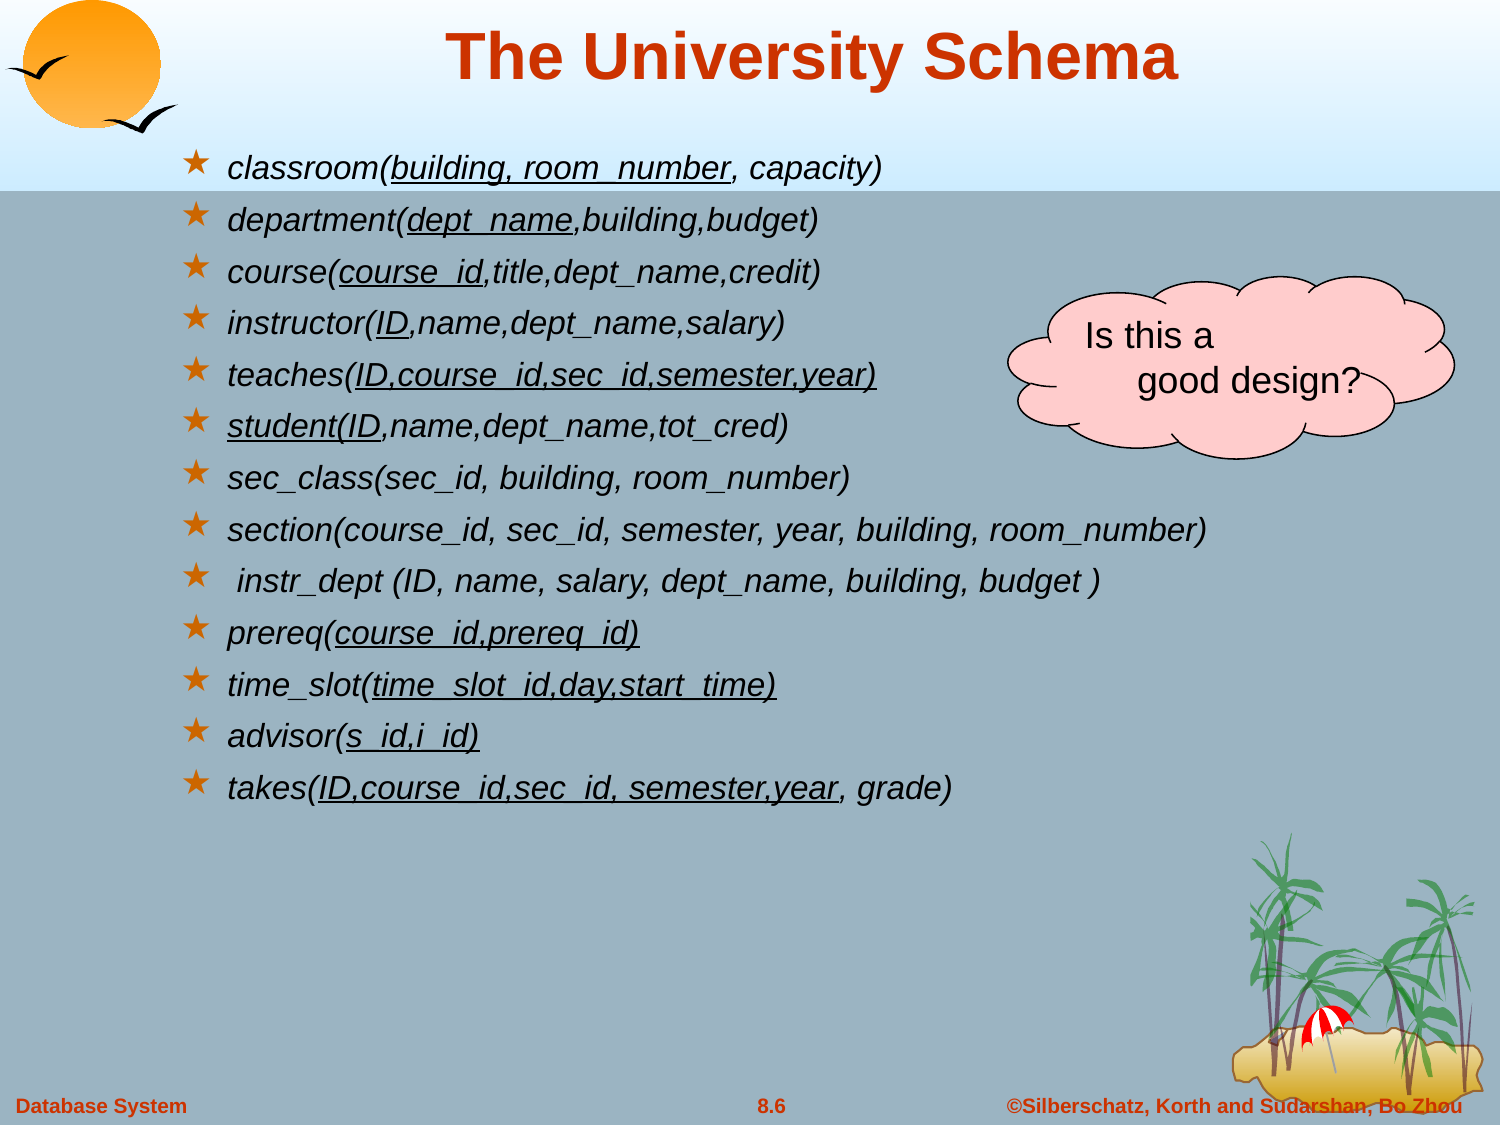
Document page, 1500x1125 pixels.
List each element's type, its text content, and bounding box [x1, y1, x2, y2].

title The University Schema [149, 0, 1476, 101]
list classroom(building, room_number, capacity) department(dept_name,building,budget) course(course_id,title,dept_name,credit) instructor(ID,name,dept_name,salary) teaches(ID,course_id,sec_id,semester,year) student(ID,name,dept_name,tot_cred) sec_class(sec_id, building, room_number) section(course_id, sec_id, semester, year, building, room_number) instr_dept (ID, name, salary, dept_name, building, budget ) prereq(course_id,prereq_id) time_slot(time_slot_id,day,start_time) advisor(s_id,i_id) takes(ID,course_id,sec_id, semester,year, grade) [90, 139, 1424, 990]
text_box Is this a good design? [1007, 276, 1455, 460]
